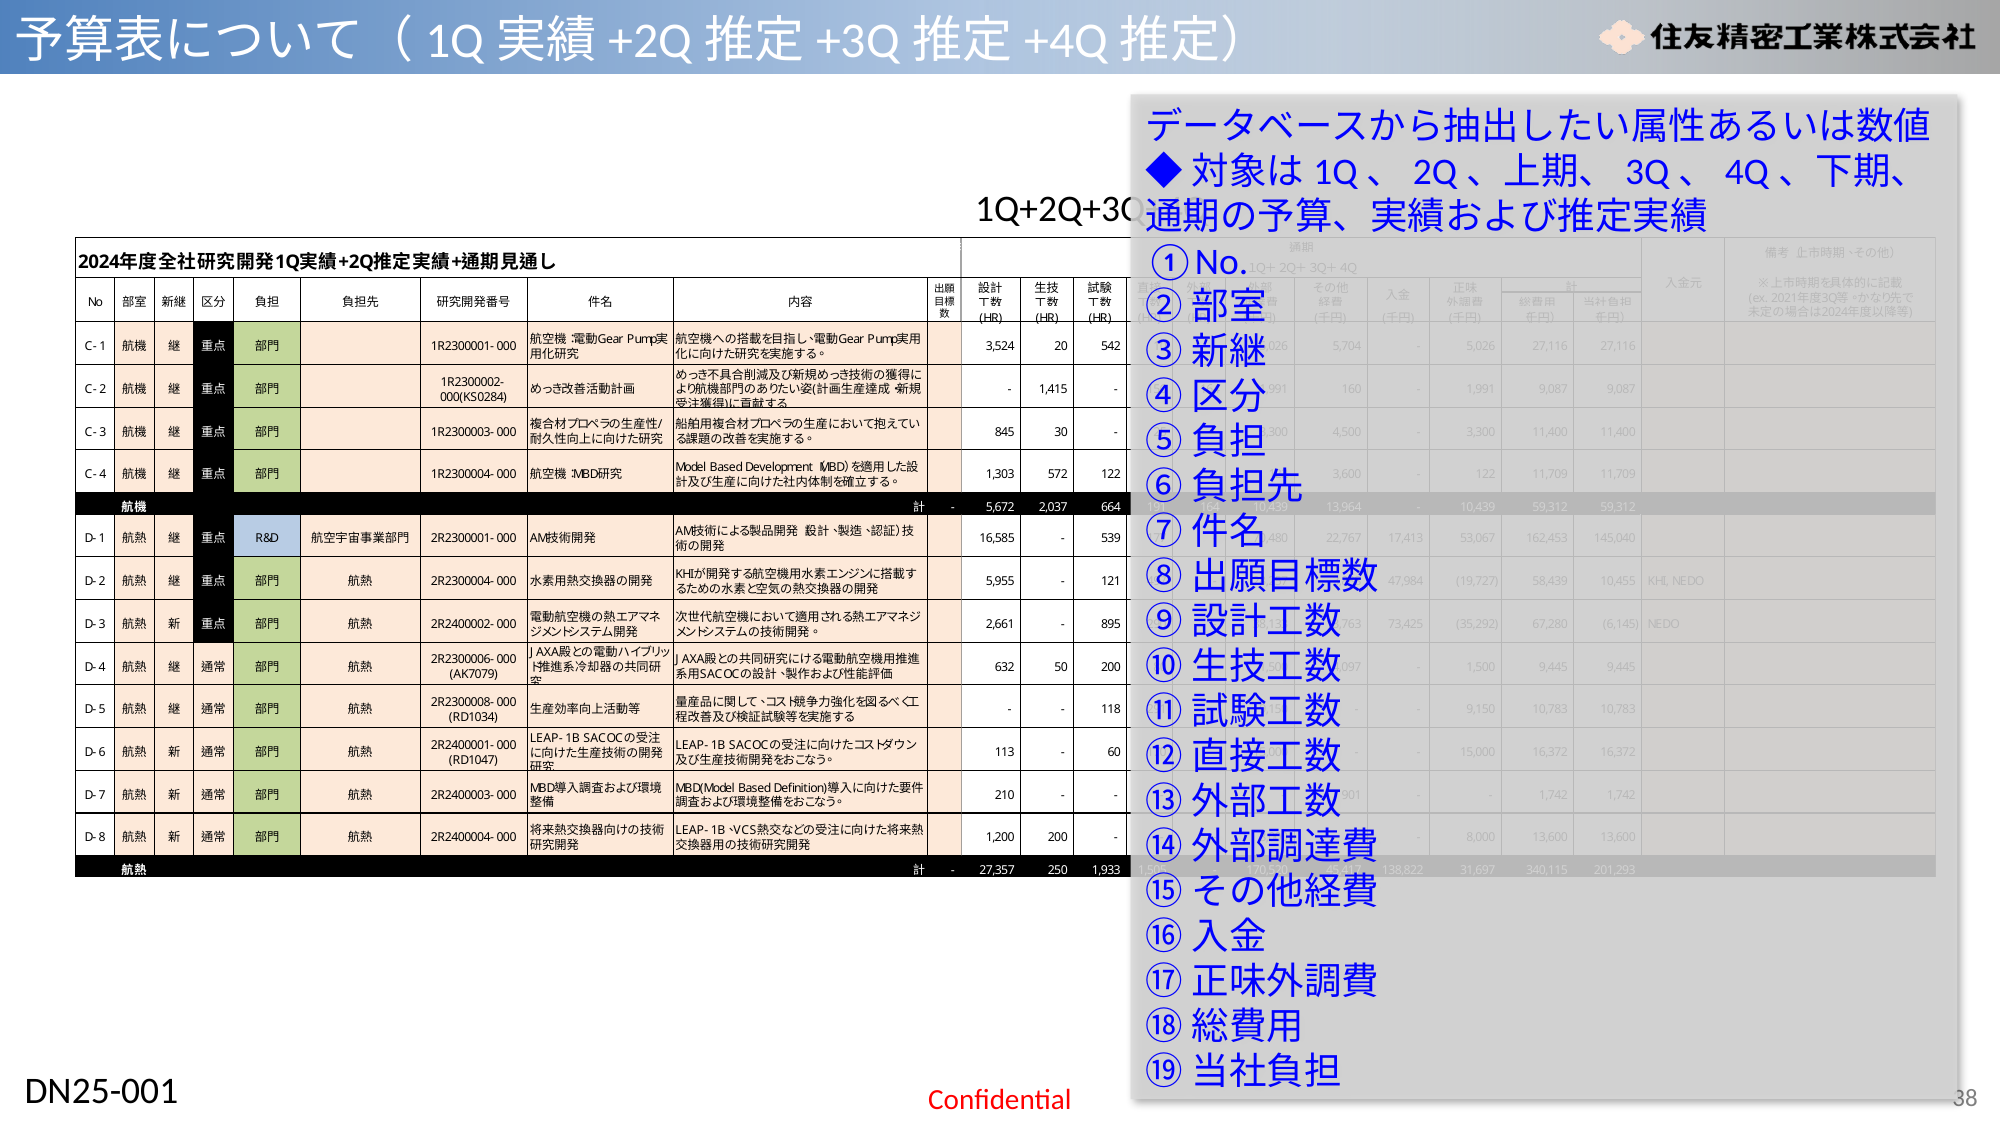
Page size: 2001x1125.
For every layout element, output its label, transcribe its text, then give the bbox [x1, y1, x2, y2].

text_box 予算表について（1Q実績+2Q推定+3Q推定+4Q推定） [0, 0, 1589, 75]
text_box 1Q+2Q+3Q+4Q [960, 176, 1128, 237]
text_box データベースから抽出したい属性あるいは数値 ◆対象は1Q、2Q、上期、3Q、4Q、下期、通期の予算、実績および推定実績 ①No. ②部室 ③新継 ④区分 ⑤負担 ⑥負担先 ⑦件名 ⑧出願目標数 ⑨設計工数 ⑩生技工数 ⑪試験工数 ⑫直接工数 ⑬外部工数 ⑭外部調達費 ⑮その他経費 ⑯入金 ⑰正味外調費 ⑱総費用 ⑲当社負担 [1130, 94, 1958, 1100]
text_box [74, 237, 1937, 878]
picture [1589, 0, 2000, 74]
